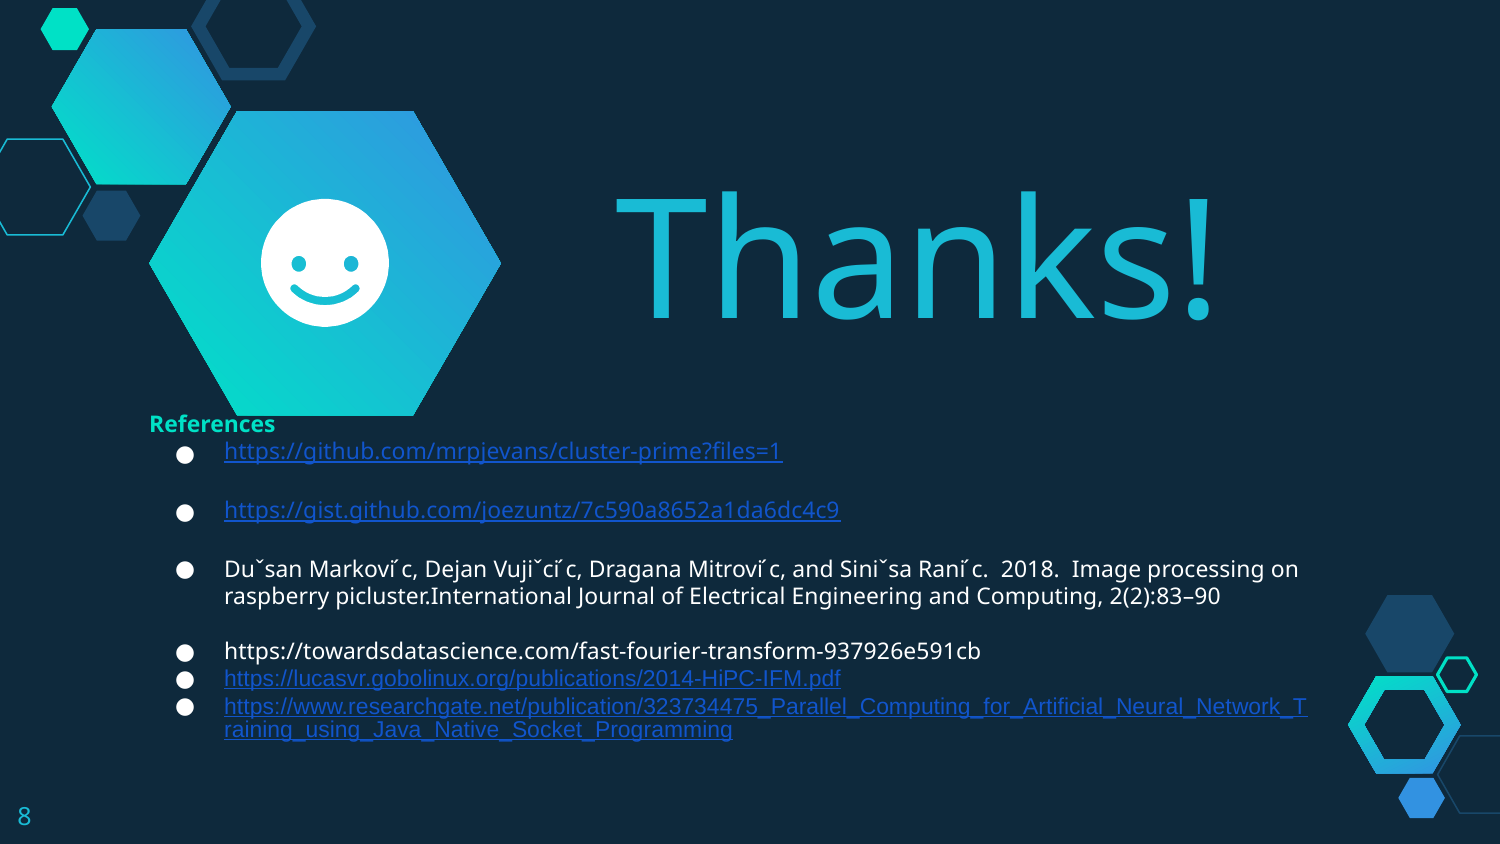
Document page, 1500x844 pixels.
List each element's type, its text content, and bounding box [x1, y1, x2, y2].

slide_number ‹#› [2, 785, 93, 844]
text_box [149, 111, 501, 394]
text_box References https://github.com/mrpjevans/cluster-prime?files=1 https://gist.github.com/joezuntz/7c590a8652a1da6dc4c9 Duˇsan Markovi ́c, Dejan Vujiˇci ́c, Dragana Mitrovi ́c, and Siniˇsa Rani ́c. 2018. Image processing on raspberry picluster.International Journal of Electrical Engineering and Computing, 2(2):83–90 https://towardsdatascience.com/fast-fourier-transform-937926e591cb https://lucasvr.gobolinux.org/publications/2014-HiPC-IFM.pdf https://www.researchgate.net/publication/323734475_Parallel_Computing_for_Artificial_Neural_Network_Training_using_Java_Native_Socket_Programming [134, 394, 1326, 667]
title Thanks! [600, 176, 1350, 367]
text_box [261, 198, 389, 327]
